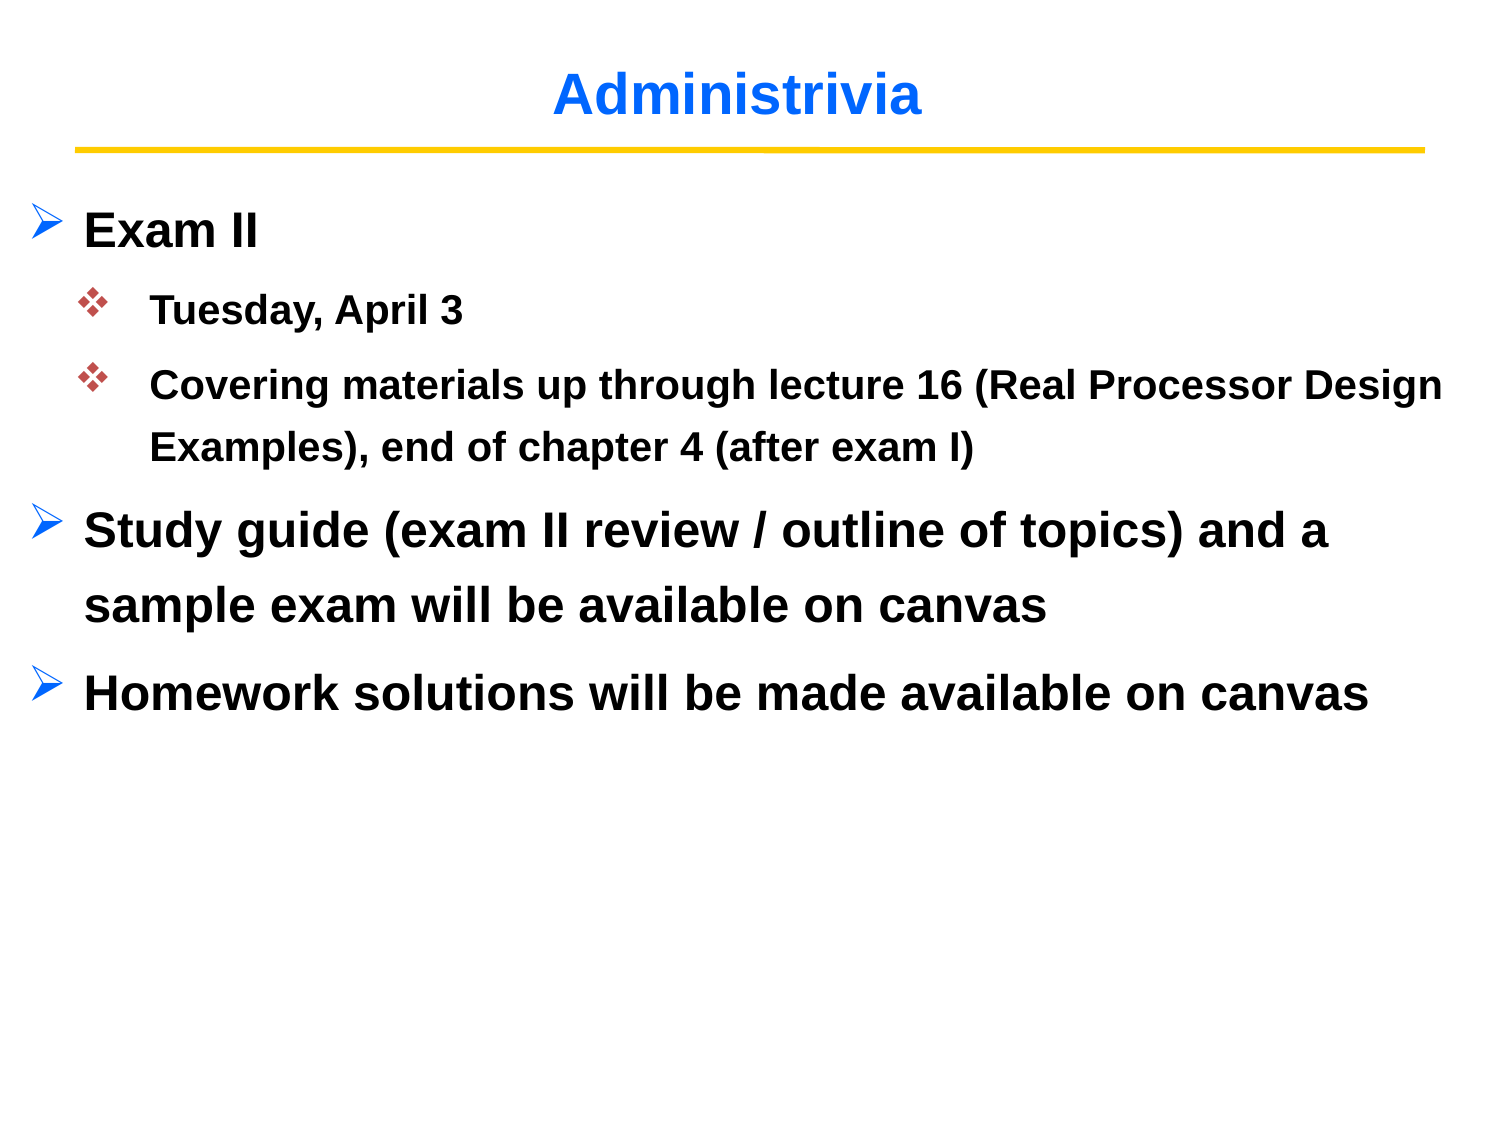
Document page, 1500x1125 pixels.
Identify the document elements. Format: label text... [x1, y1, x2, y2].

title Administrivia [24, 45, 1450, 138]
list Exam II Tuesday, April 3 Covering materials up through lecture 16 (Real Processor Design Examples), end of chapter 4 (after exam I) Study guide (exam II review / outline of topics) and a sample exam will be available on canvas Homework solutions will be made available on canvas [10, 173, 1490, 1052]
